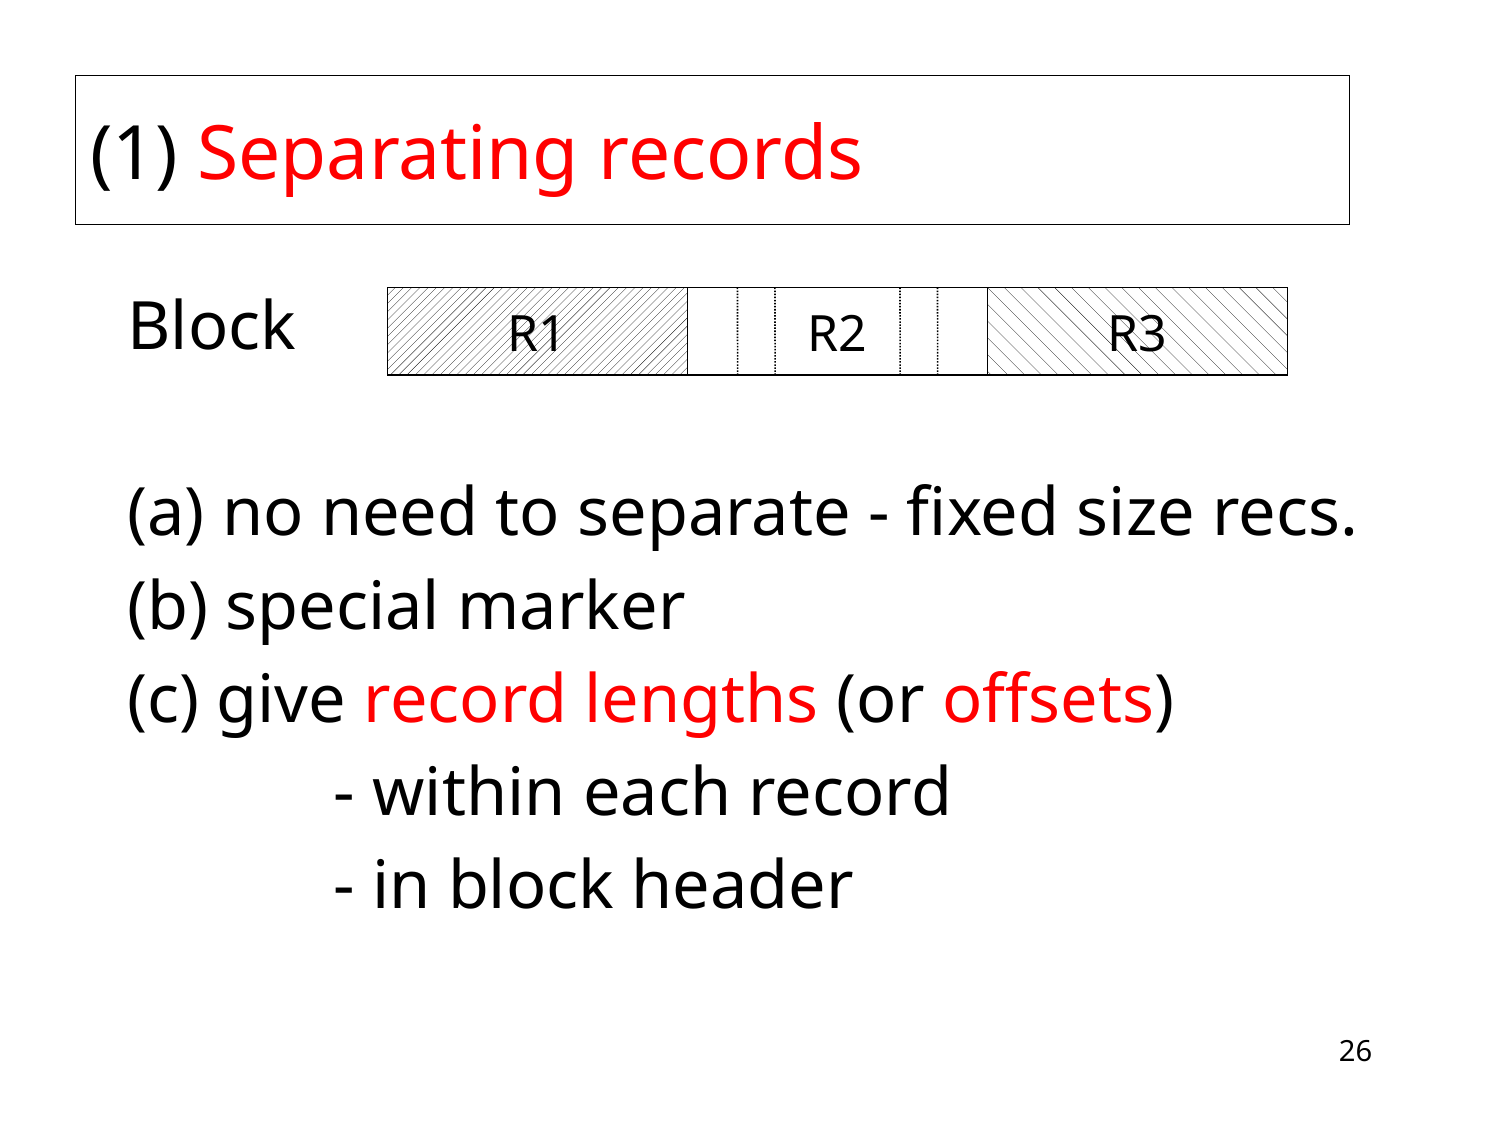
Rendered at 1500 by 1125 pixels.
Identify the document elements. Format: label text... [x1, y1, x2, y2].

text_box R3 [987, 287, 1288, 375]
text_box R2 [688, 287, 987, 375]
list Block (a) no need to separate - fixed size recs. (b) special marker (c) give record lengths (or offsets) - within each record - in block header [112, 275, 1388, 950]
text_box R1 [387, 287, 688, 375]
title (1) Separating records [75, 75, 1350, 225]
slide_number 26 [1074, 1024, 1388, 1101]
